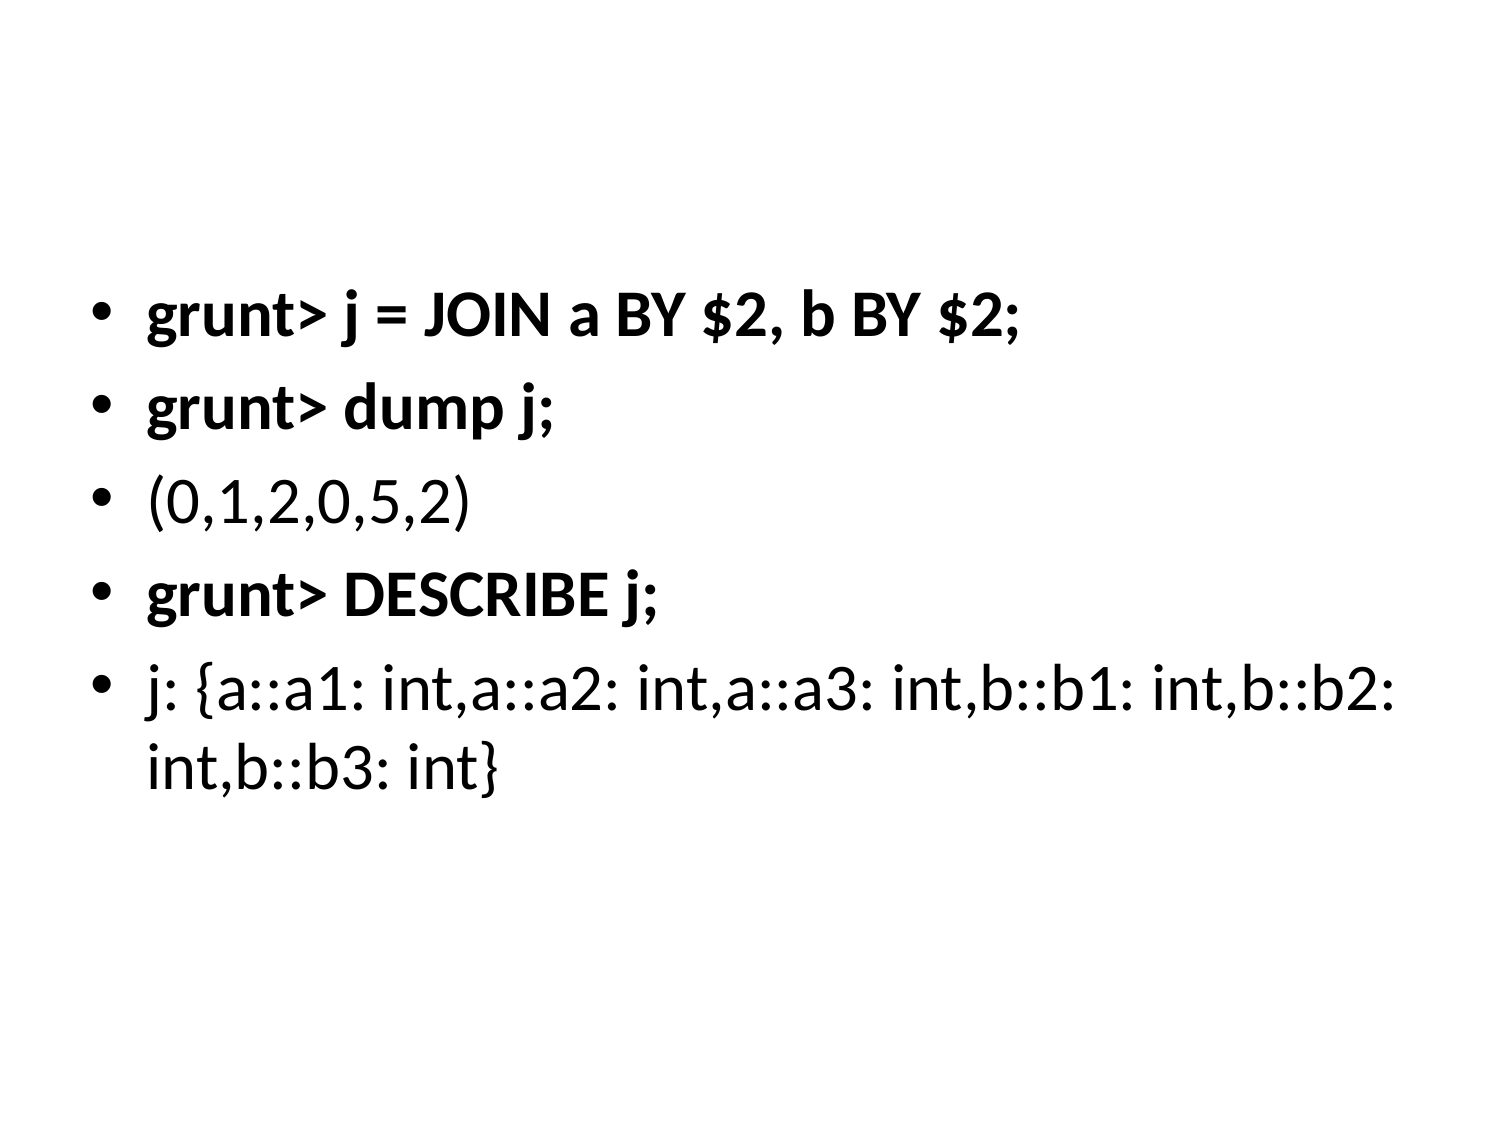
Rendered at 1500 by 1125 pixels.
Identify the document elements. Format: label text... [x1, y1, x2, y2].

list grunt> j = JOIN a BY $2, b BY $2; grunt> dump j; (0,1,2,0,5,2) grunt> DESCRIBE j; j: {a::a1: int,a::a2: int,a::a3: int,b::b1: int,b::b2: int,b::b3: int} [75, 262, 1425, 1005]
